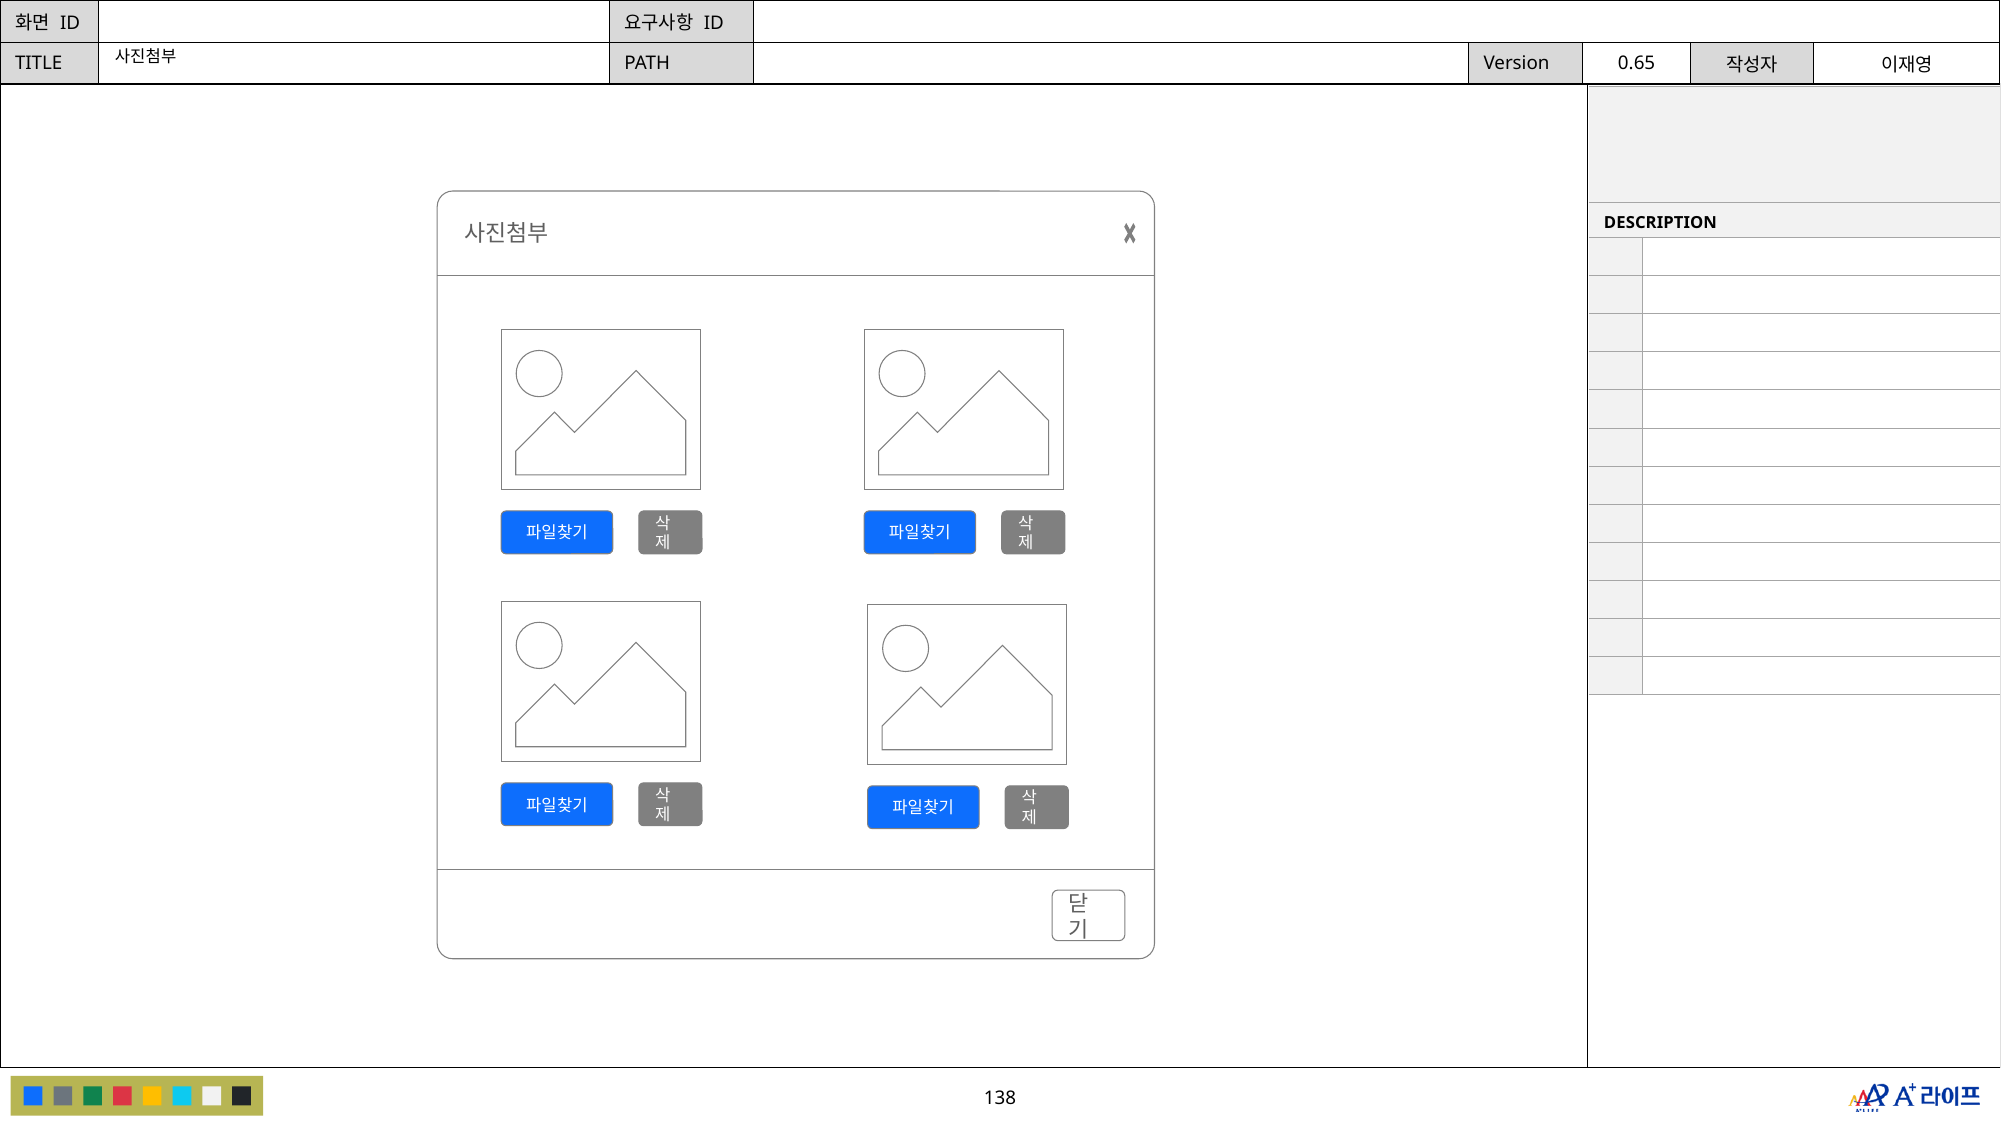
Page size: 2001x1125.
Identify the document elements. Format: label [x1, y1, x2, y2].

table_cell [1643, 429, 2000, 466]
table_cell [1643, 505, 2000, 542]
table_cell [1589, 543, 1642, 580]
table_cell [1589, 276, 1642, 313]
picture [1848, 1083, 1980, 1112]
table_cell [1589, 314, 1642, 351]
table_cell [1589, 467, 1642, 504]
text_box [437, 191, 1155, 959]
table_cell [1643, 467, 2000, 504]
table_cell [1643, 619, 2000, 656]
table_cell [1643, 657, 2000, 694]
table_cell [1643, 390, 2000, 428]
table_cell [1589, 619, 1642, 656]
table_cell [1589, 352, 1642, 389]
table_cell [1589, 657, 1642, 694]
table_cell [1643, 276, 2000, 313]
table_cell [1589, 203, 2000, 237]
table_cell [1589, 390, 1642, 428]
table_cell [1643, 543, 2000, 580]
table_cell [1589, 581, 1642, 618]
table_cell [1643, 238, 2000, 275]
table_cell [1589, 238, 1642, 275]
table_cell [1643, 314, 2000, 351]
table_header [1589, 87, 2000, 202]
table_cell [1643, 352, 2000, 389]
table_cell [1589, 505, 1642, 542]
table_cell [1643, 581, 2000, 618]
list [99, 41, 607, 72]
table_cell [1589, 429, 1642, 466]
